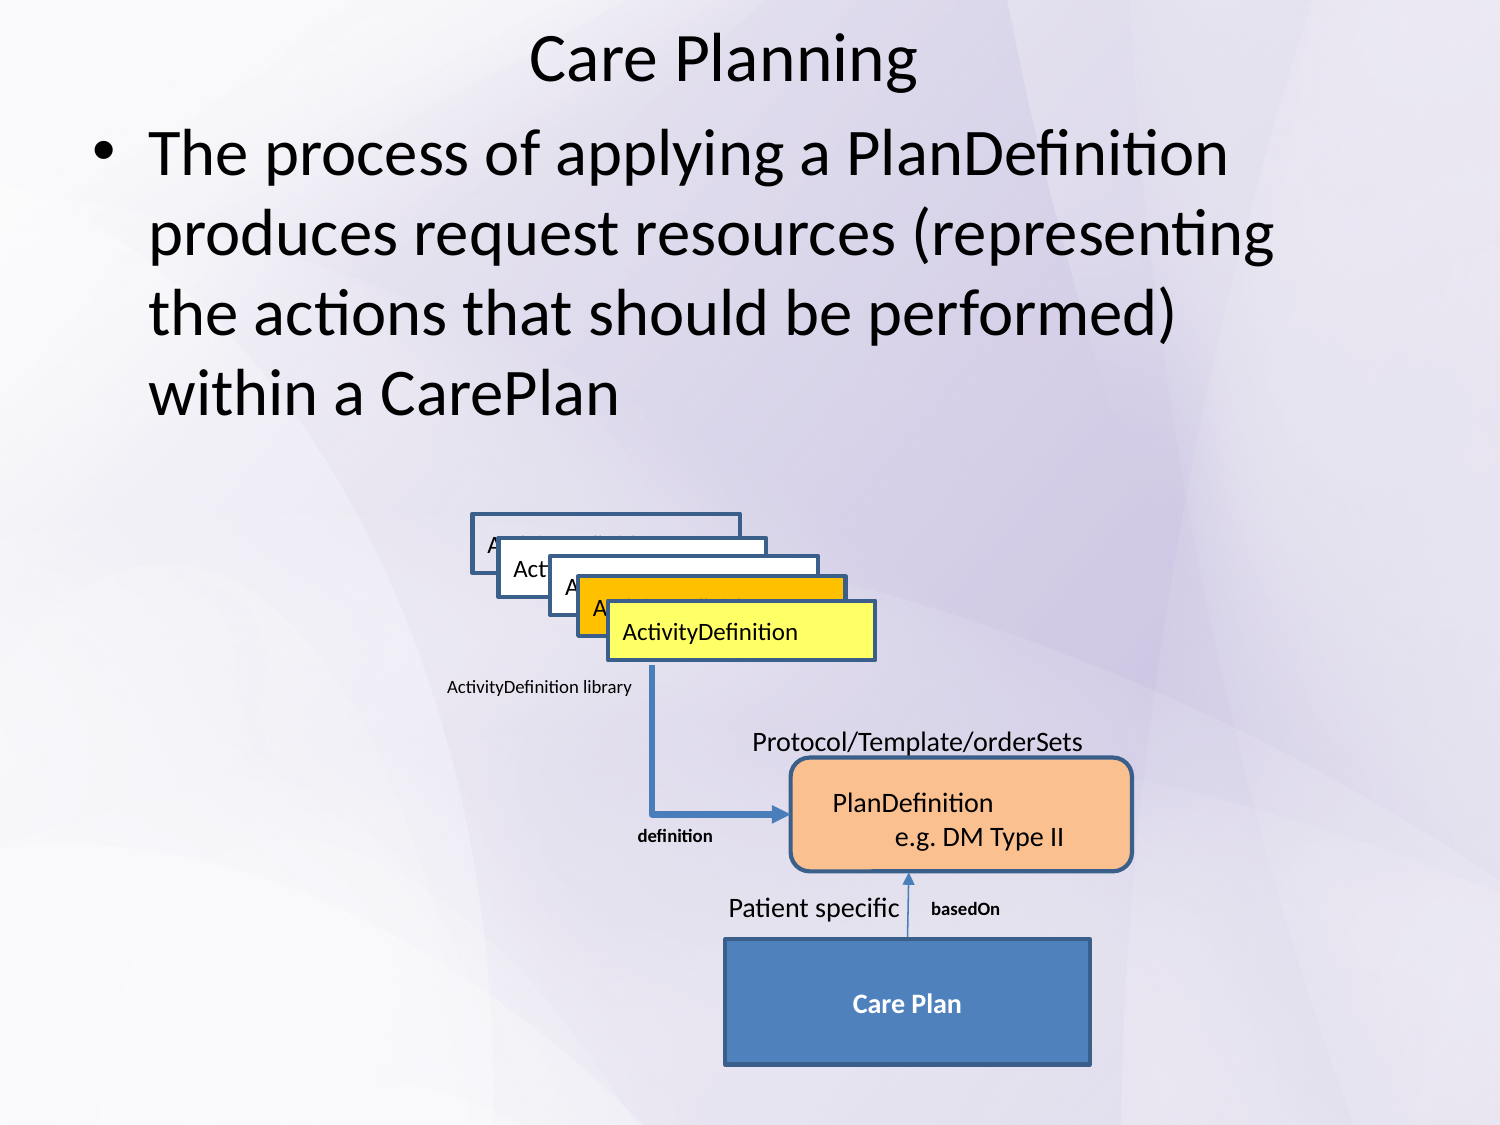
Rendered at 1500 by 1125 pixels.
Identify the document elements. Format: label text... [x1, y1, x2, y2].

text_box Care Plan [723, 937, 1092, 1067]
text_box ActivityDefinition library [432, 667, 644, 705]
text_box Protocol/Template/orderSets [801, 715, 1099, 764]
text_box [788, 755, 1135, 874]
text_box definition [622, 816, 772, 854]
title Care Planning [77, 4, 1371, 101]
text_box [645, 669, 797, 810]
text_box Patient specific [713, 882, 902, 931]
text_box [472, 513, 876, 661]
text_box basedOn [916, 889, 1066, 927]
list The process of applying a PlanDefinition produces request resources (representing the actions that should be performed) within a CarePlan [77, 101, 1371, 1125]
text_box PlanDefinition e.g. DM Type II [817, 776, 1165, 860]
